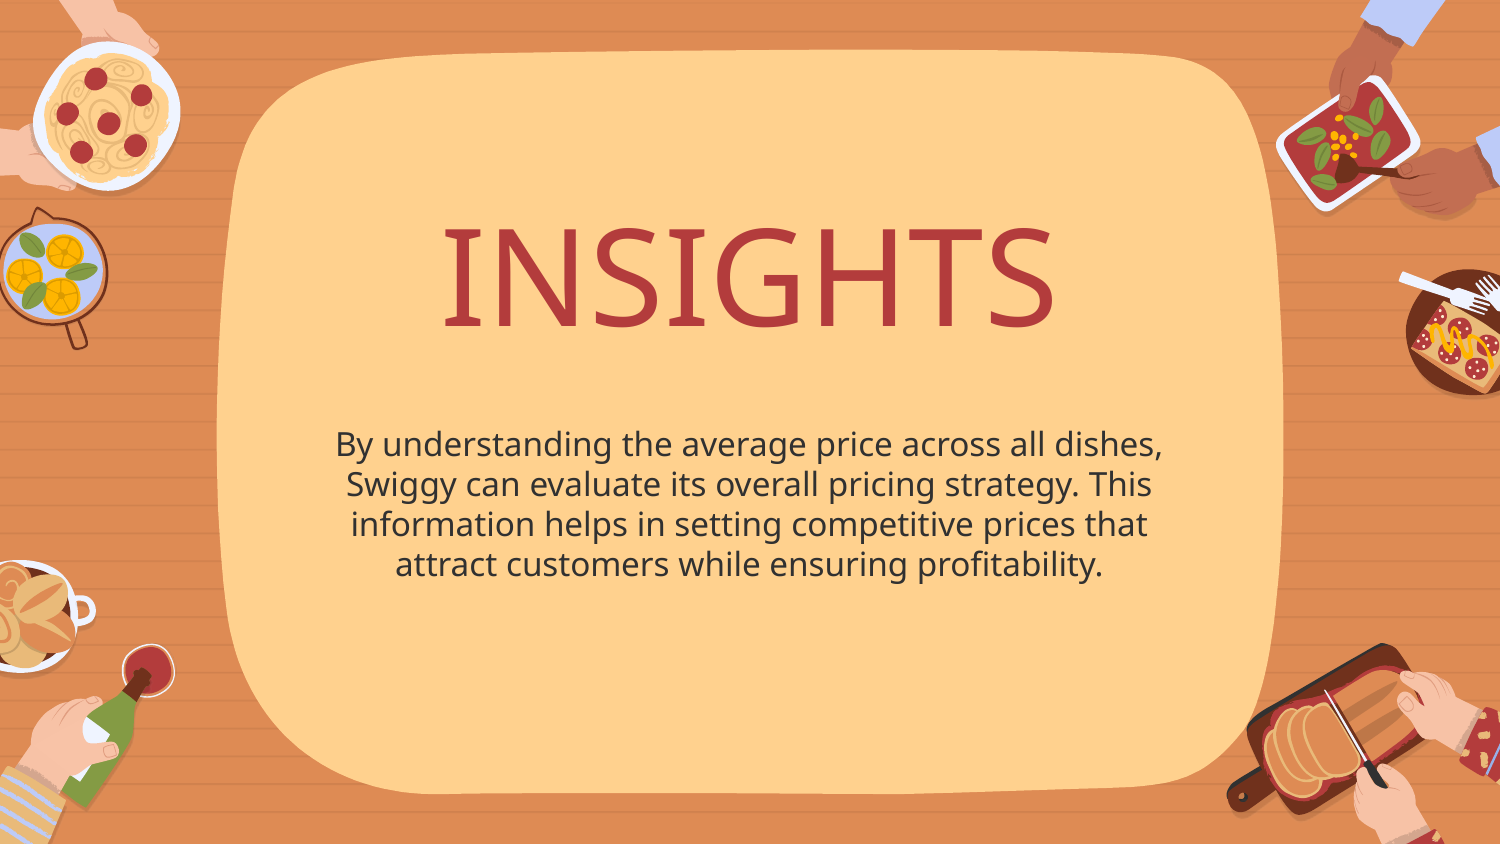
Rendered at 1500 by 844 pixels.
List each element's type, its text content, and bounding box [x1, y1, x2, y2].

subtitle By understanding the average price across all dishes, Swiggy can evaluate its overall pricing strategy. This information helps in setting competitive prices that attract customers while ensuring profitability. [315, 366, 1186, 639]
text_box [216, 49, 1284, 795]
title INSIGHTS [315, 204, 1186, 340]
